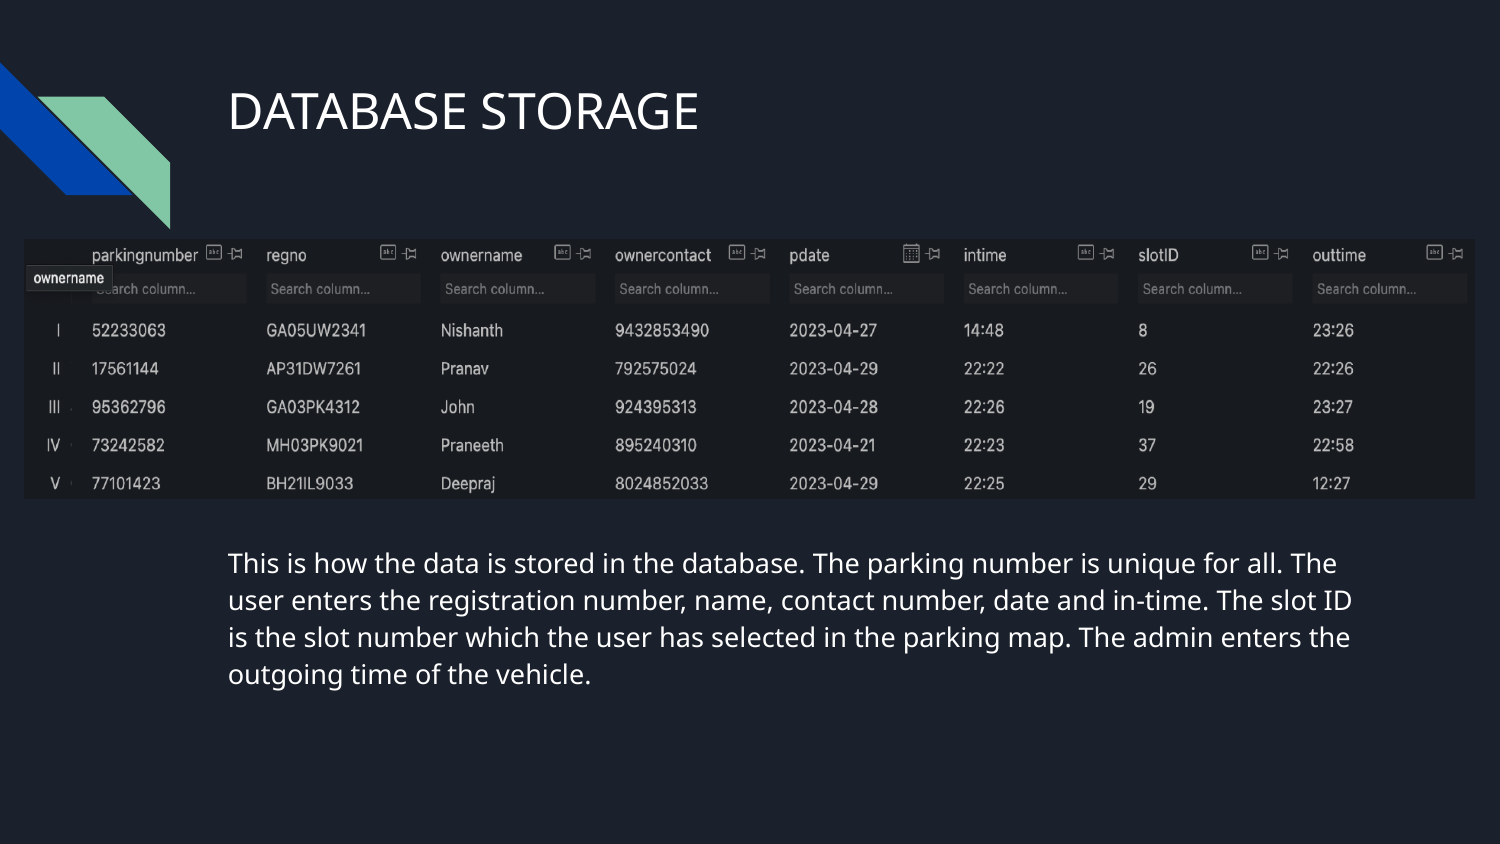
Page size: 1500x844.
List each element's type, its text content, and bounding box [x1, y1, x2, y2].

list This is how the data is stored in the database. The parking number is unique for all. The user enters the registration number, name, contact number, date and in-time. The slot ID is the slot number which the user has selected in the parking map. The admin enters the outgoing time of the vehicle. [212, 526, 1368, 735]
picture [24, 239, 1476, 499]
title DATABASE STORAGE [212, 64, 1368, 215]
